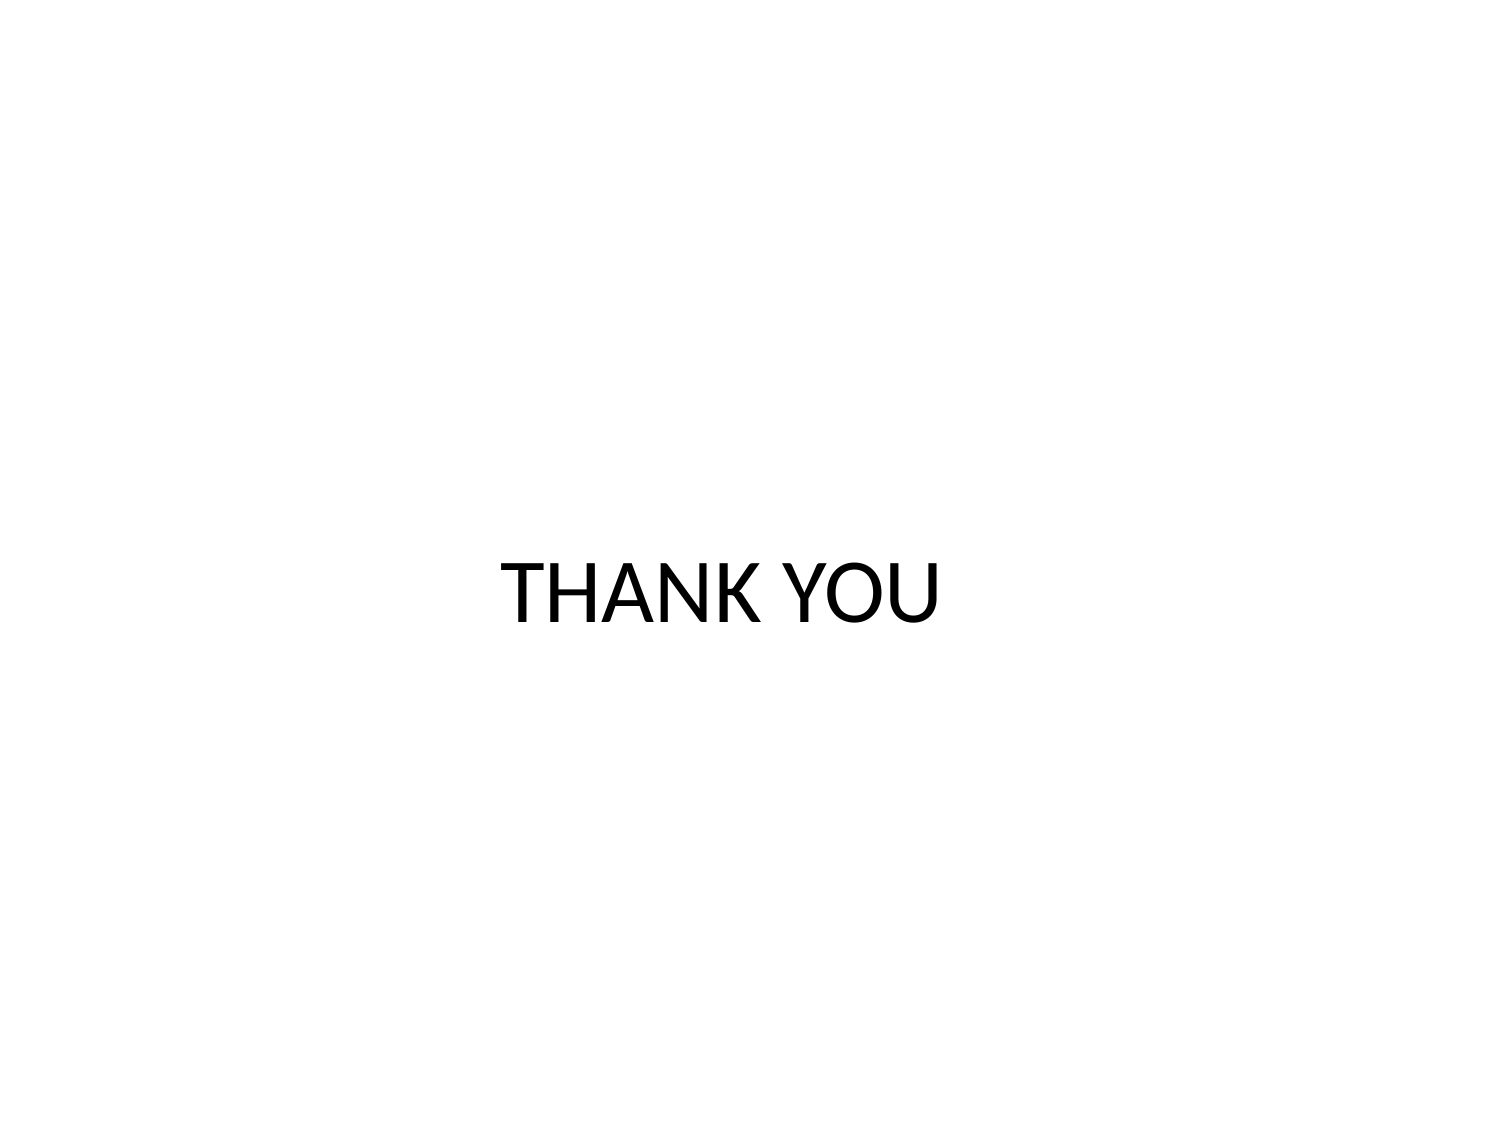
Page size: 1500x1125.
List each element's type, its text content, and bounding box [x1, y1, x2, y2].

text_box THANK YOU [46, 492, 1397, 680]
